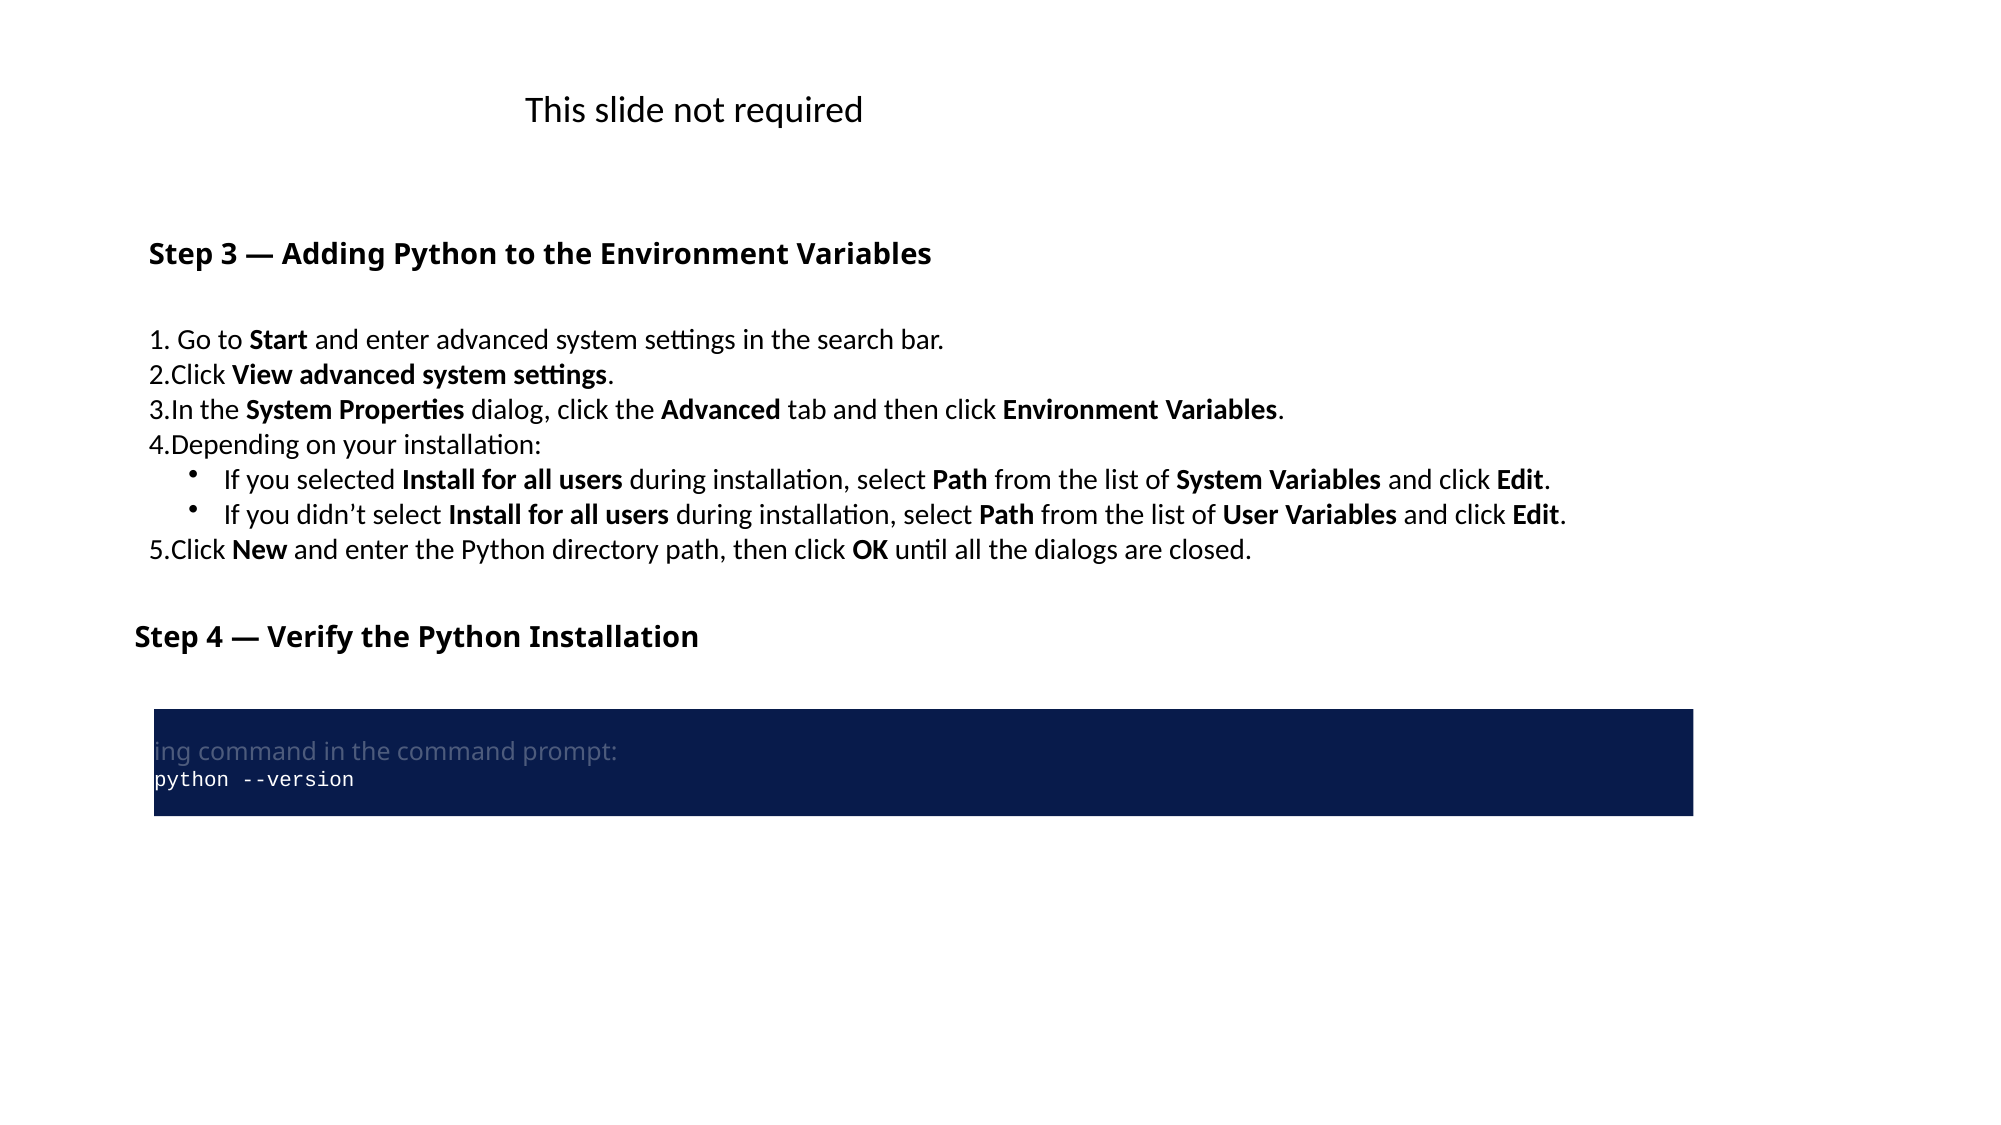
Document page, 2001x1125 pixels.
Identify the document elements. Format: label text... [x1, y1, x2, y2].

text_box ing command in the command prompt: python --version [154, 709, 1694, 817]
text_box 1. Go to Start and enter advanced system settings in the search bar. Click View advanced system settings. In the System Properties dialog, click the Advanced tab and then click Environment Variables. Depending on your installation: If you selected Install for all users during installation, select Path from the list of System Variables and click Edit. If you didn’t select Install for all users during installation, select Path from the list of User Variables and click Edit. Click New and enter the Python directory path, then click OK until all the dialogs are closed. [134, 313, 1935, 573]
text_box Step 3 — Adding Python to the Environment Variables [134, 227, 1135, 278]
text_box This slide not required [510, 77, 986, 138]
text_box Step 4 — Verify the Python Installation [119, 610, 715, 661]
